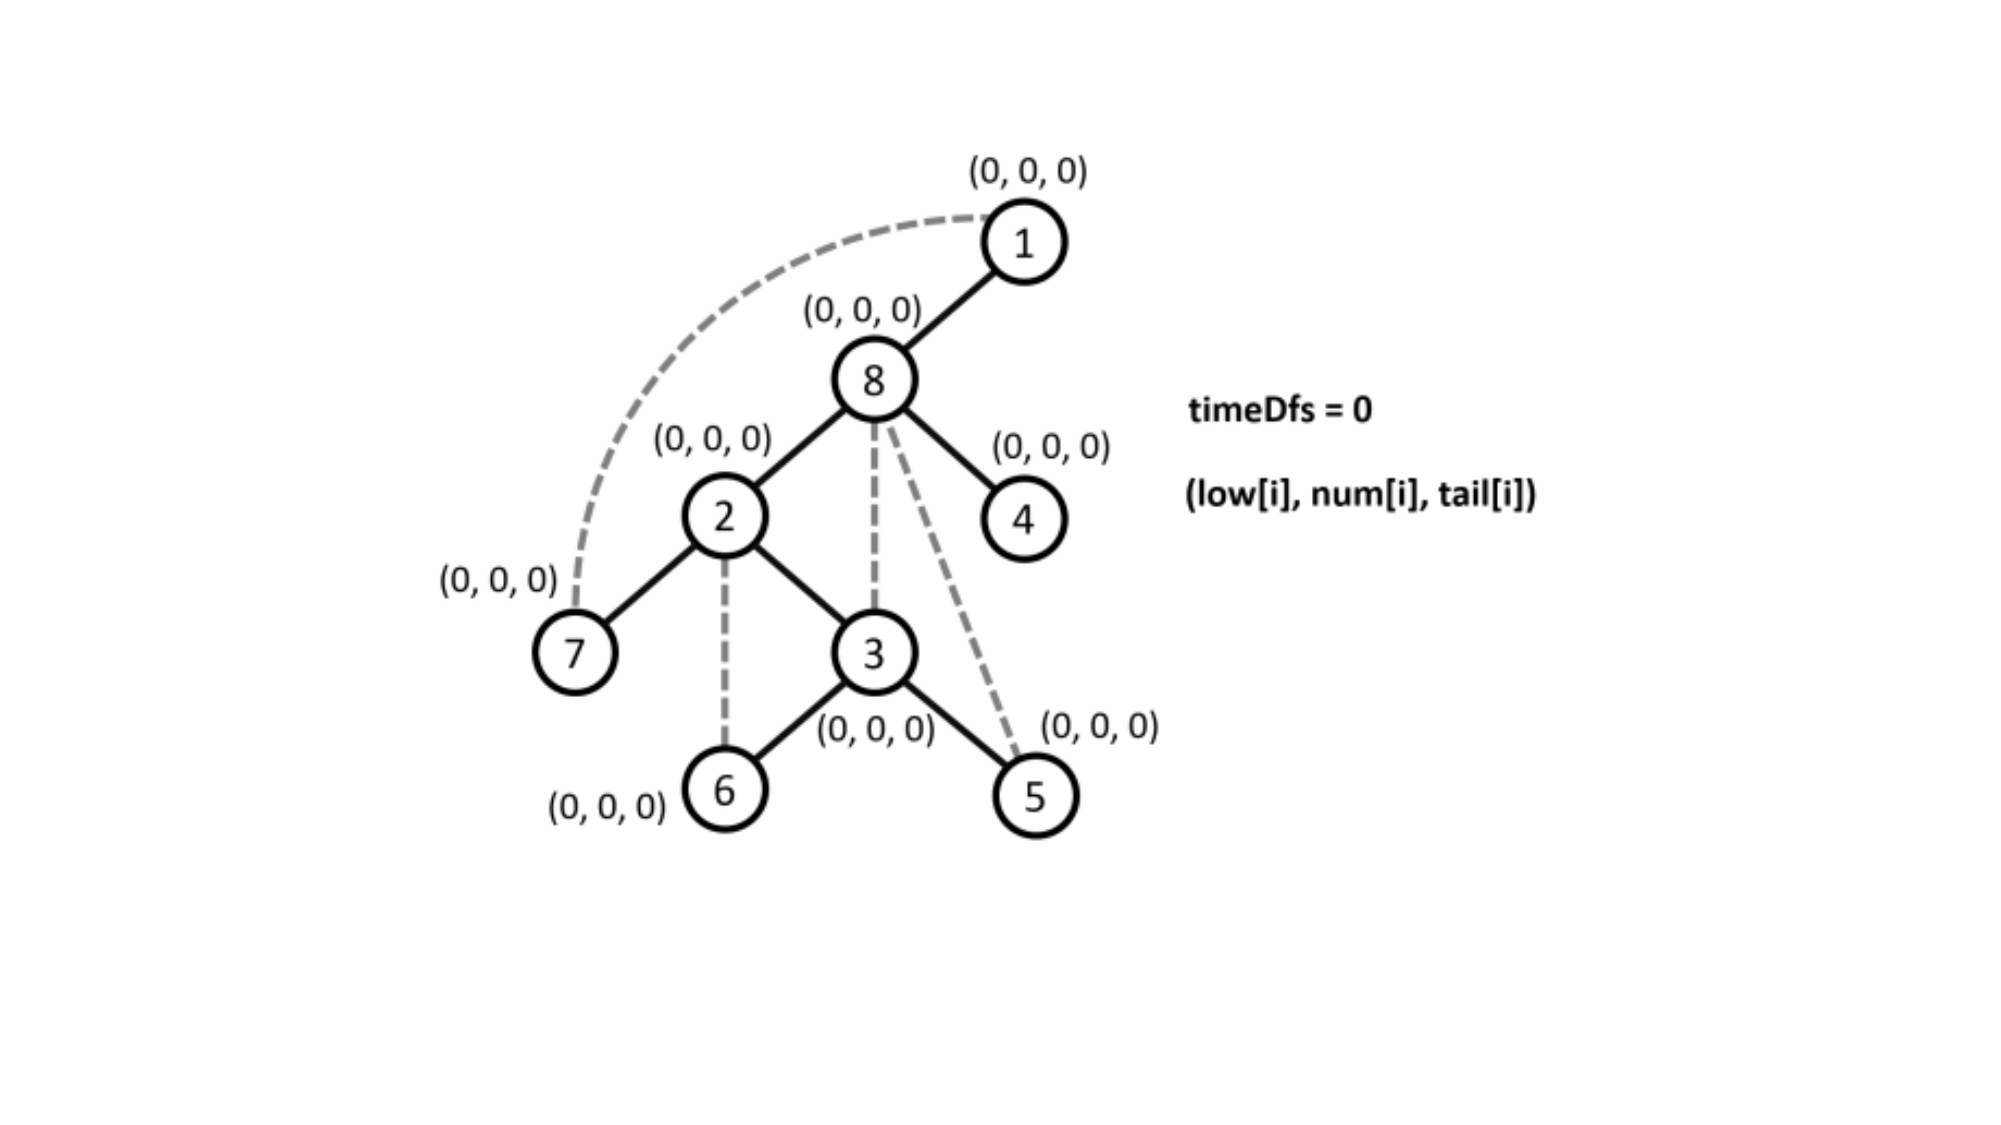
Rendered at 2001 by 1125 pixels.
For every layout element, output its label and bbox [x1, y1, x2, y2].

picture [415, 134, 1585, 854]
